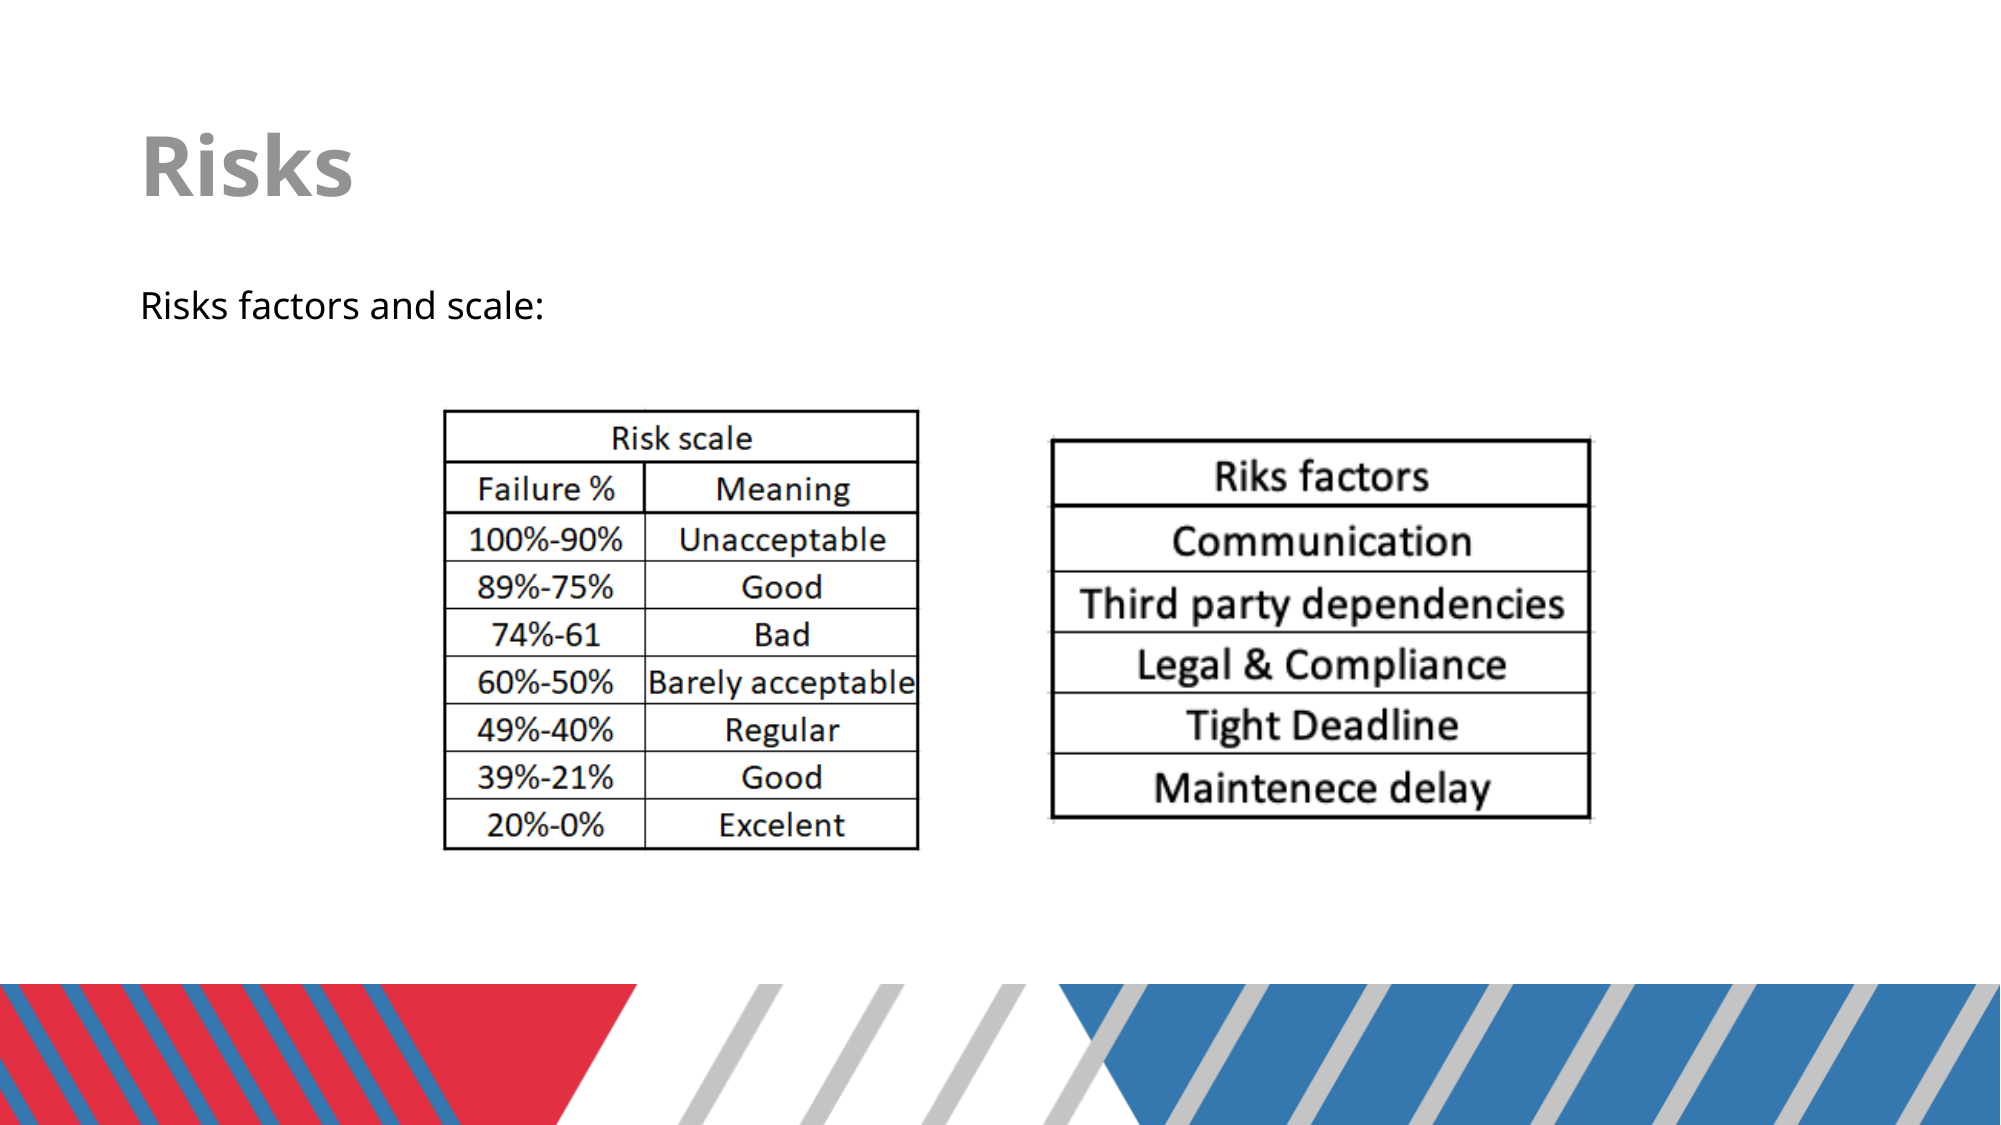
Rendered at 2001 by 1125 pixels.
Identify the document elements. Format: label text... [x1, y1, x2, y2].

list Risks factors and scale: [125, 274, 1875, 760]
title Risks [125, 117, 1863, 224]
picture [1047, 435, 1596, 824]
picture [442, 407, 921, 852]
picture [0, 984, 2000, 1125]
